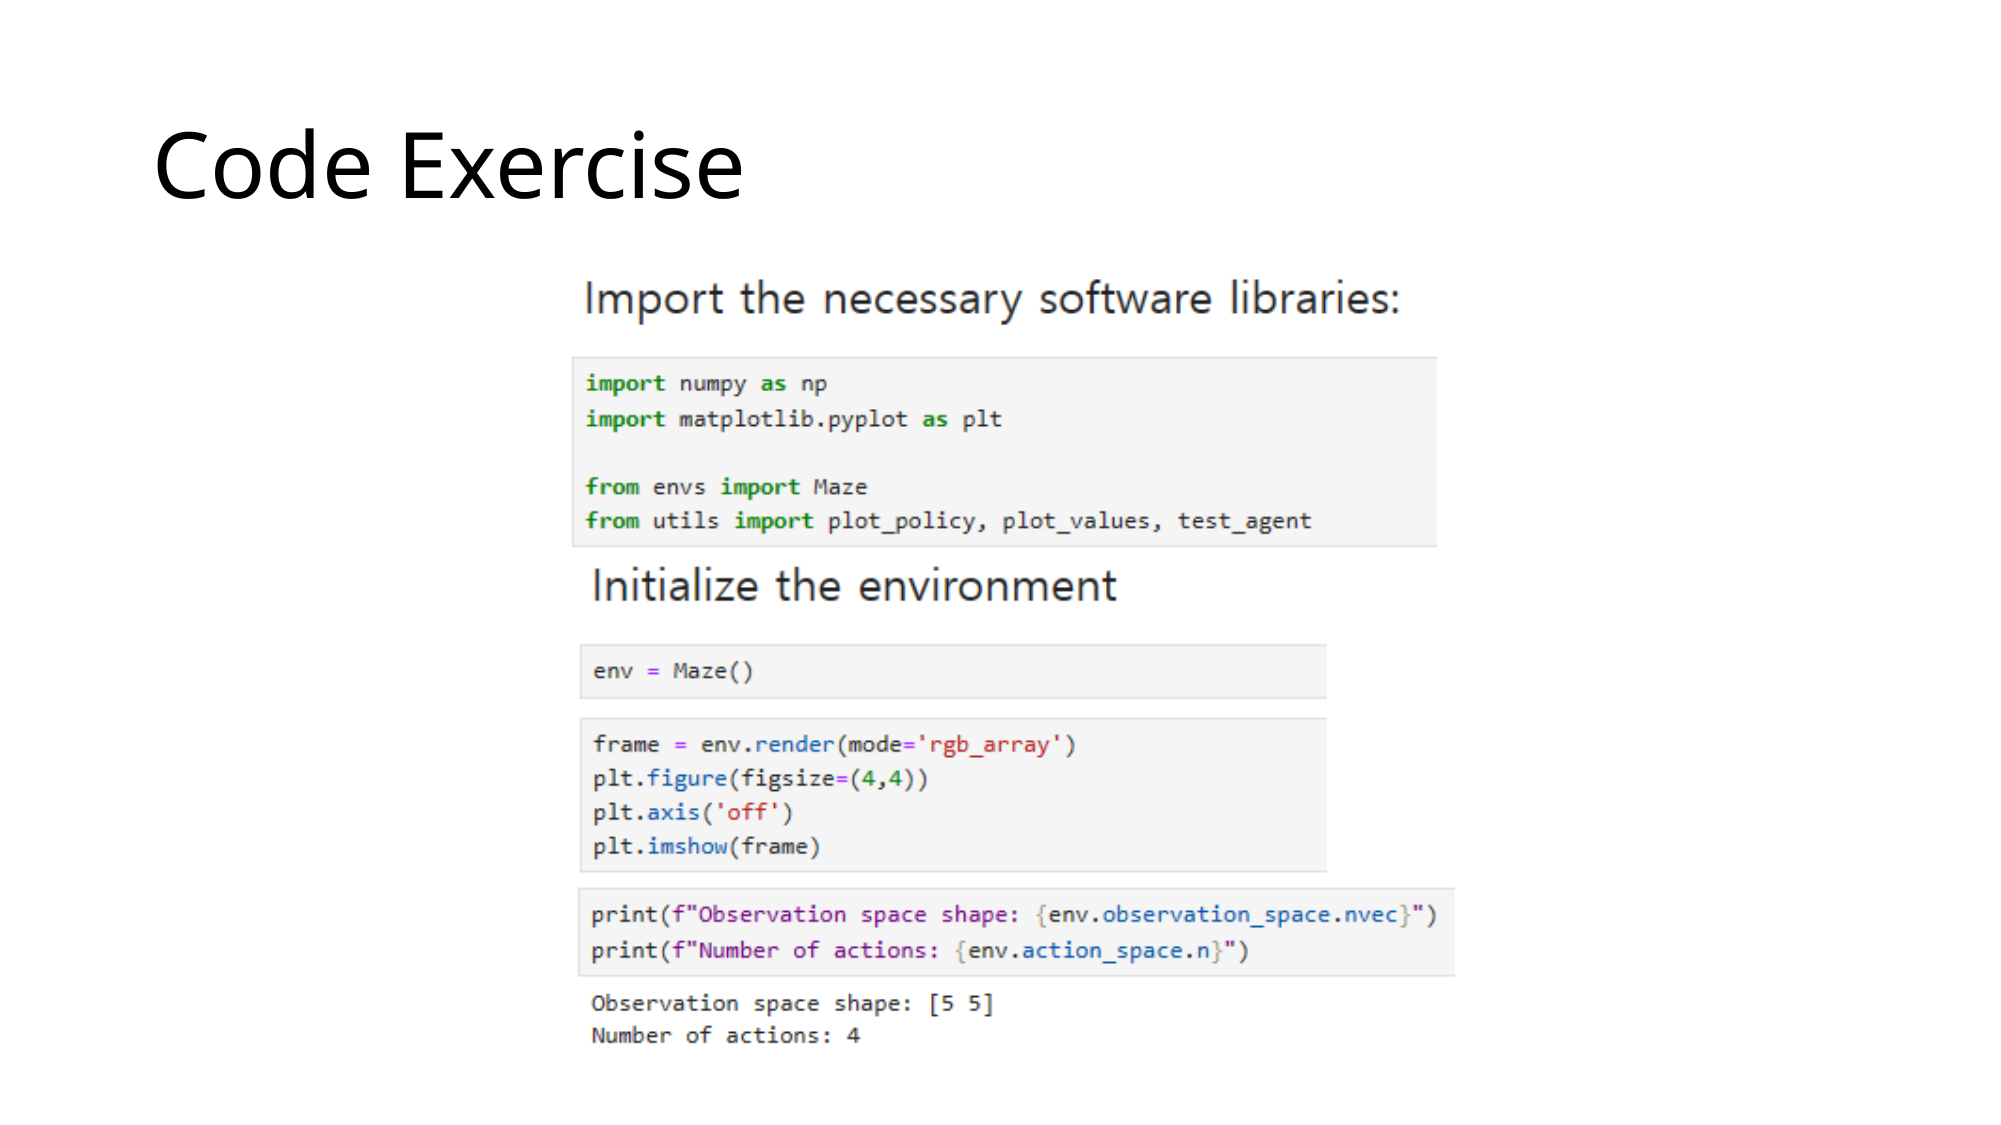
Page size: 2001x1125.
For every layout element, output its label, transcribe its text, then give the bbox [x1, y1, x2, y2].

title Code Exercise [137, 59, 1863, 278]
picture [563, 277, 1456, 1066]
